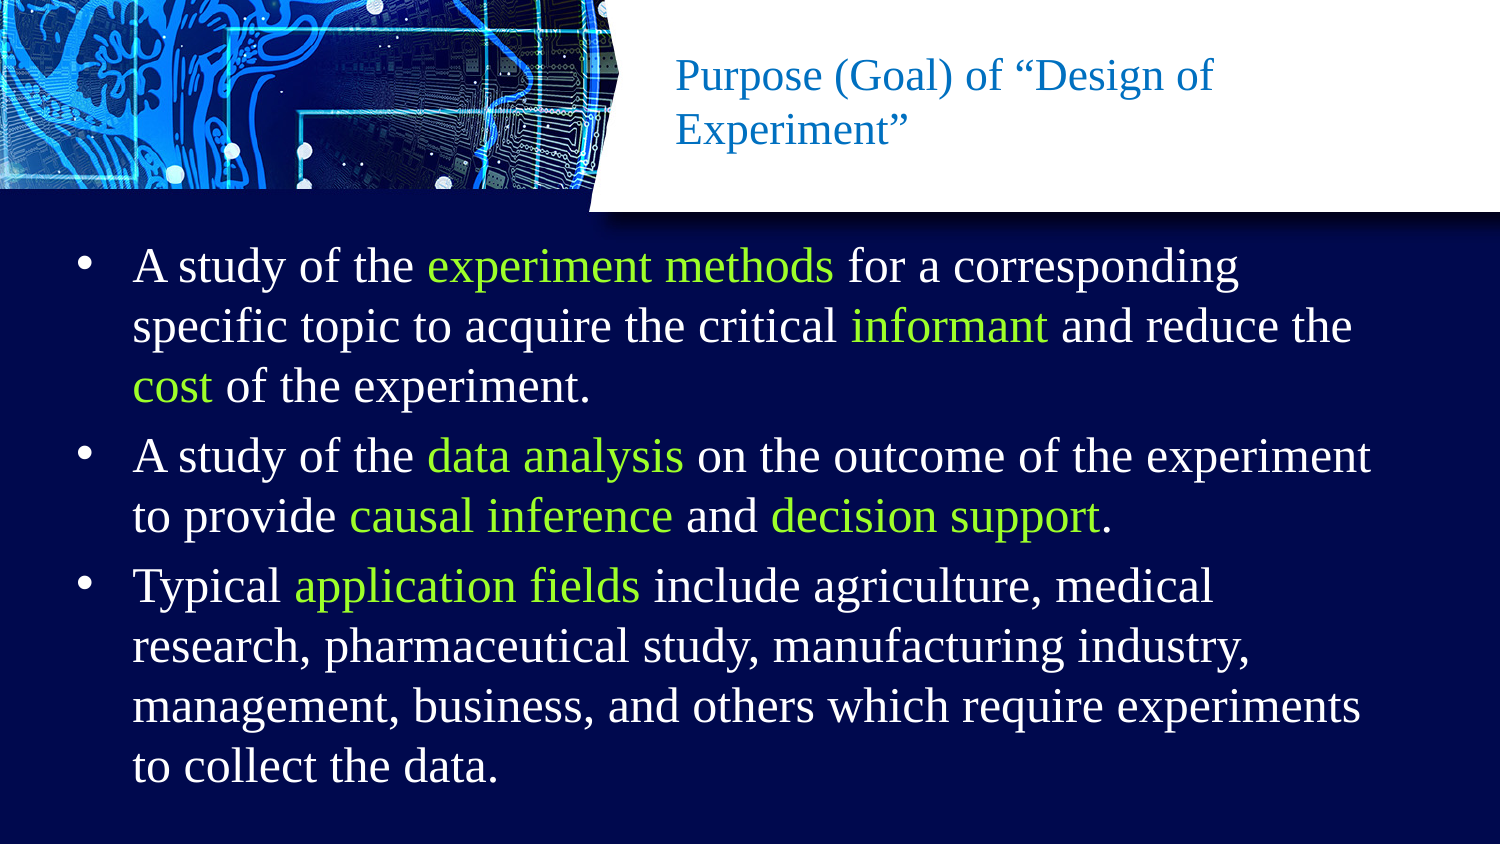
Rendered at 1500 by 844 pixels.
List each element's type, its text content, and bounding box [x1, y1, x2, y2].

list A study of the experiment methods for a corresponding specific topic to acquire the critical informant and reduce the cost of the experiment. A study of the data analysis on the outcome of the experiment to provide causal inference and decision support. Typical application fields include agriculture, medical research, pharmaceutical study, manufacturing industry, management, business, and others which require experiments to collect the data. [61, 225, 1414, 844]
title Purpose (Goal) of “Design of Experiment” [660, 36, 1433, 162]
picture [0, 0, 1500, 844]
